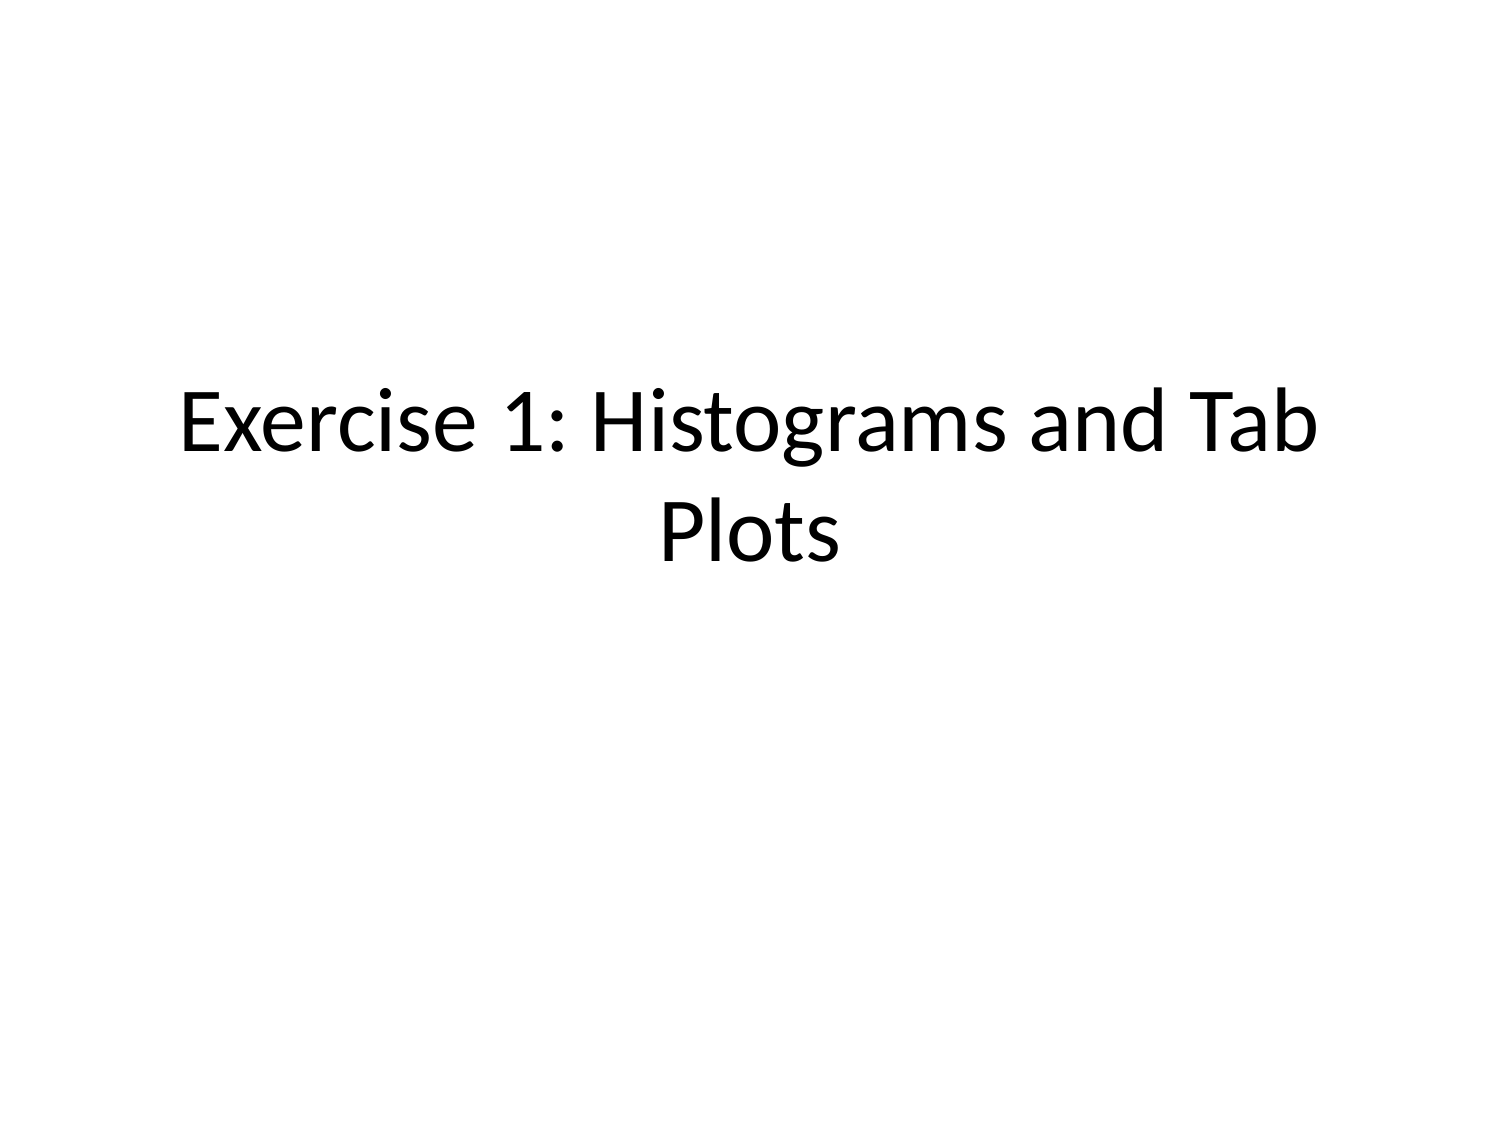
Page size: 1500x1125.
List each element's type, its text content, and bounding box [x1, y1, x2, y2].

title Exercise 1: Histograms and Tab Plots [112, 349, 1388, 591]
